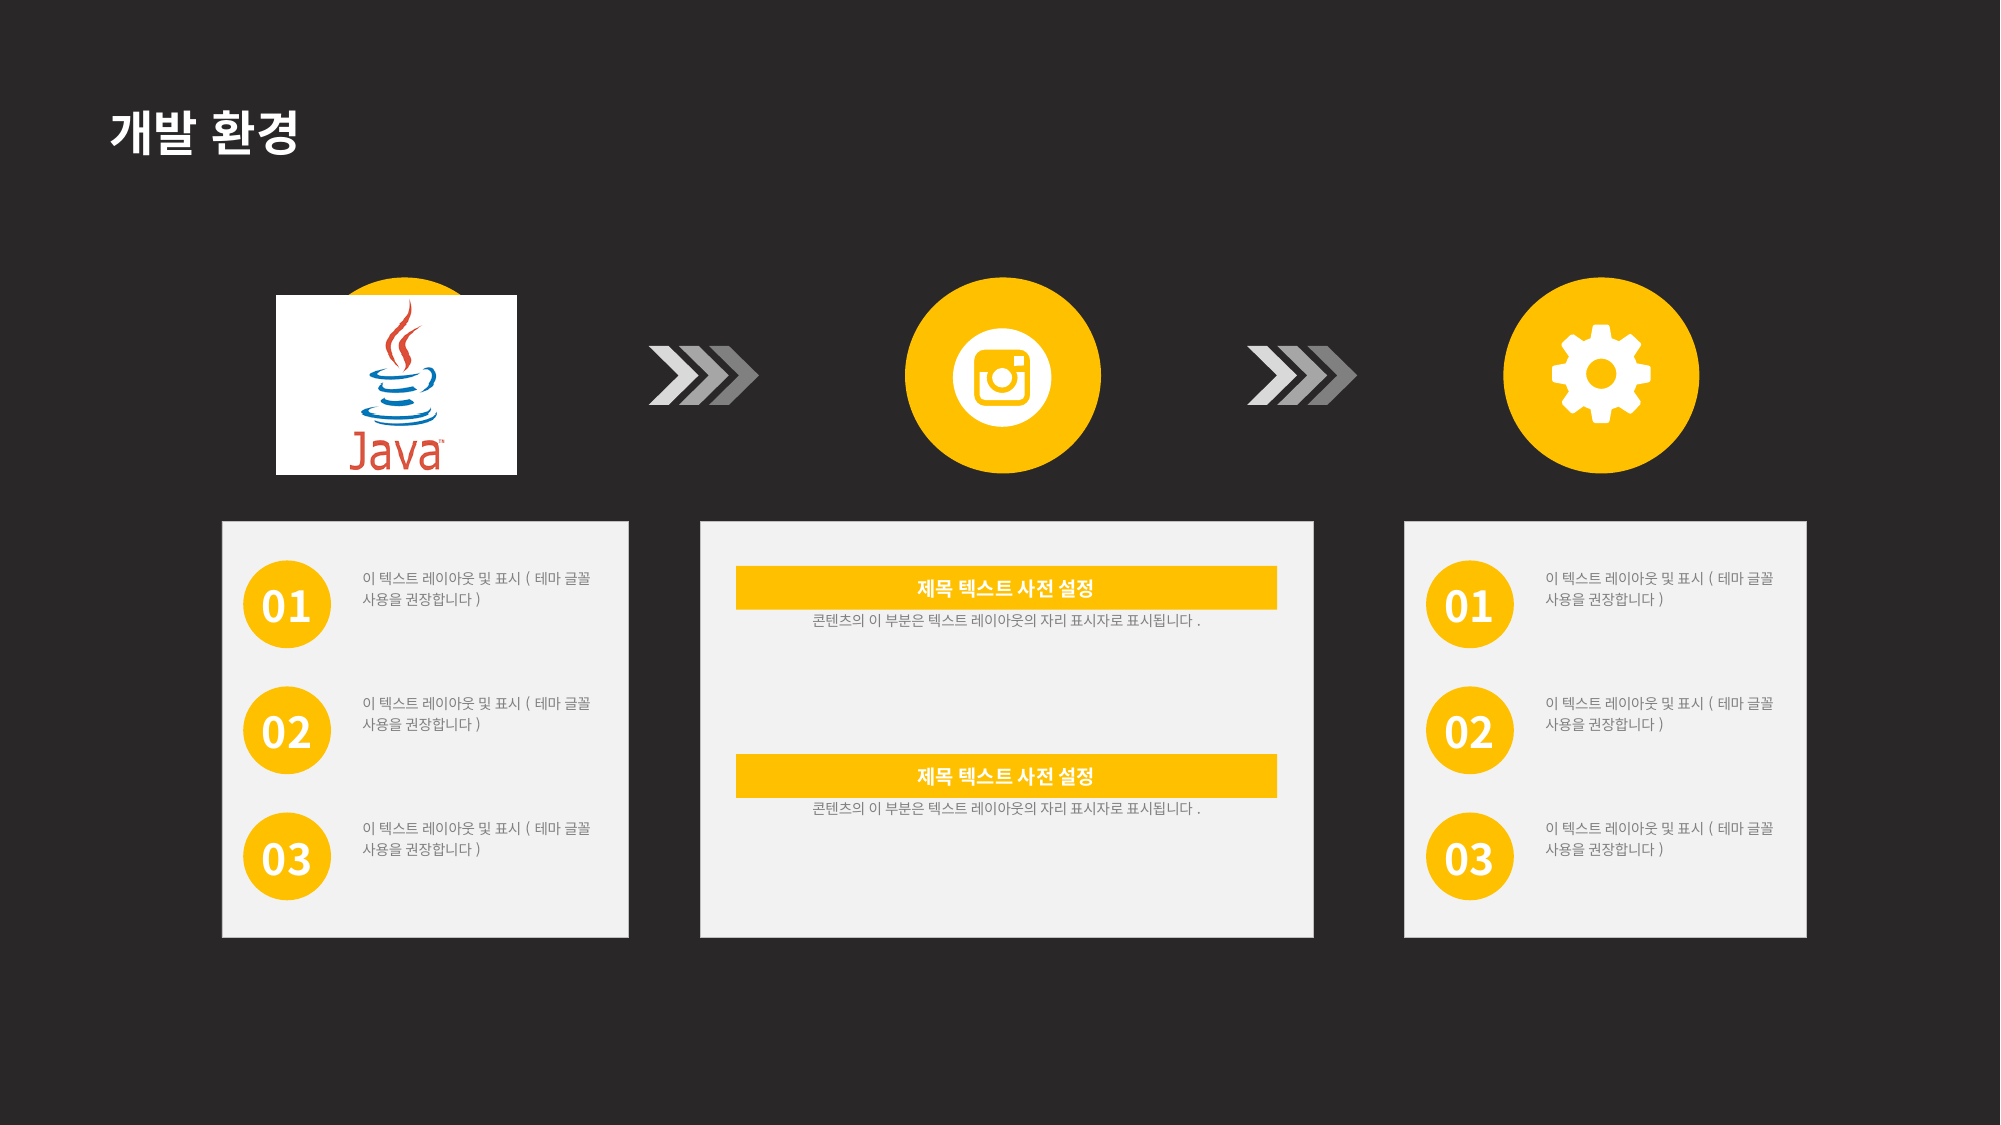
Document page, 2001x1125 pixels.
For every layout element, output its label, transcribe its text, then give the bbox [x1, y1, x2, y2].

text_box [221, 521, 628, 938]
text_box [346, 276, 463, 295]
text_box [648, 345, 759, 405]
text_box 개발 환경 [109, 95, 571, 166]
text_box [1503, 277, 1700, 474]
picture [276, 295, 517, 475]
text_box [904, 277, 1101, 474]
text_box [700, 521, 1314, 938]
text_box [1246, 345, 1358, 405]
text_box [1404, 521, 1806, 938]
